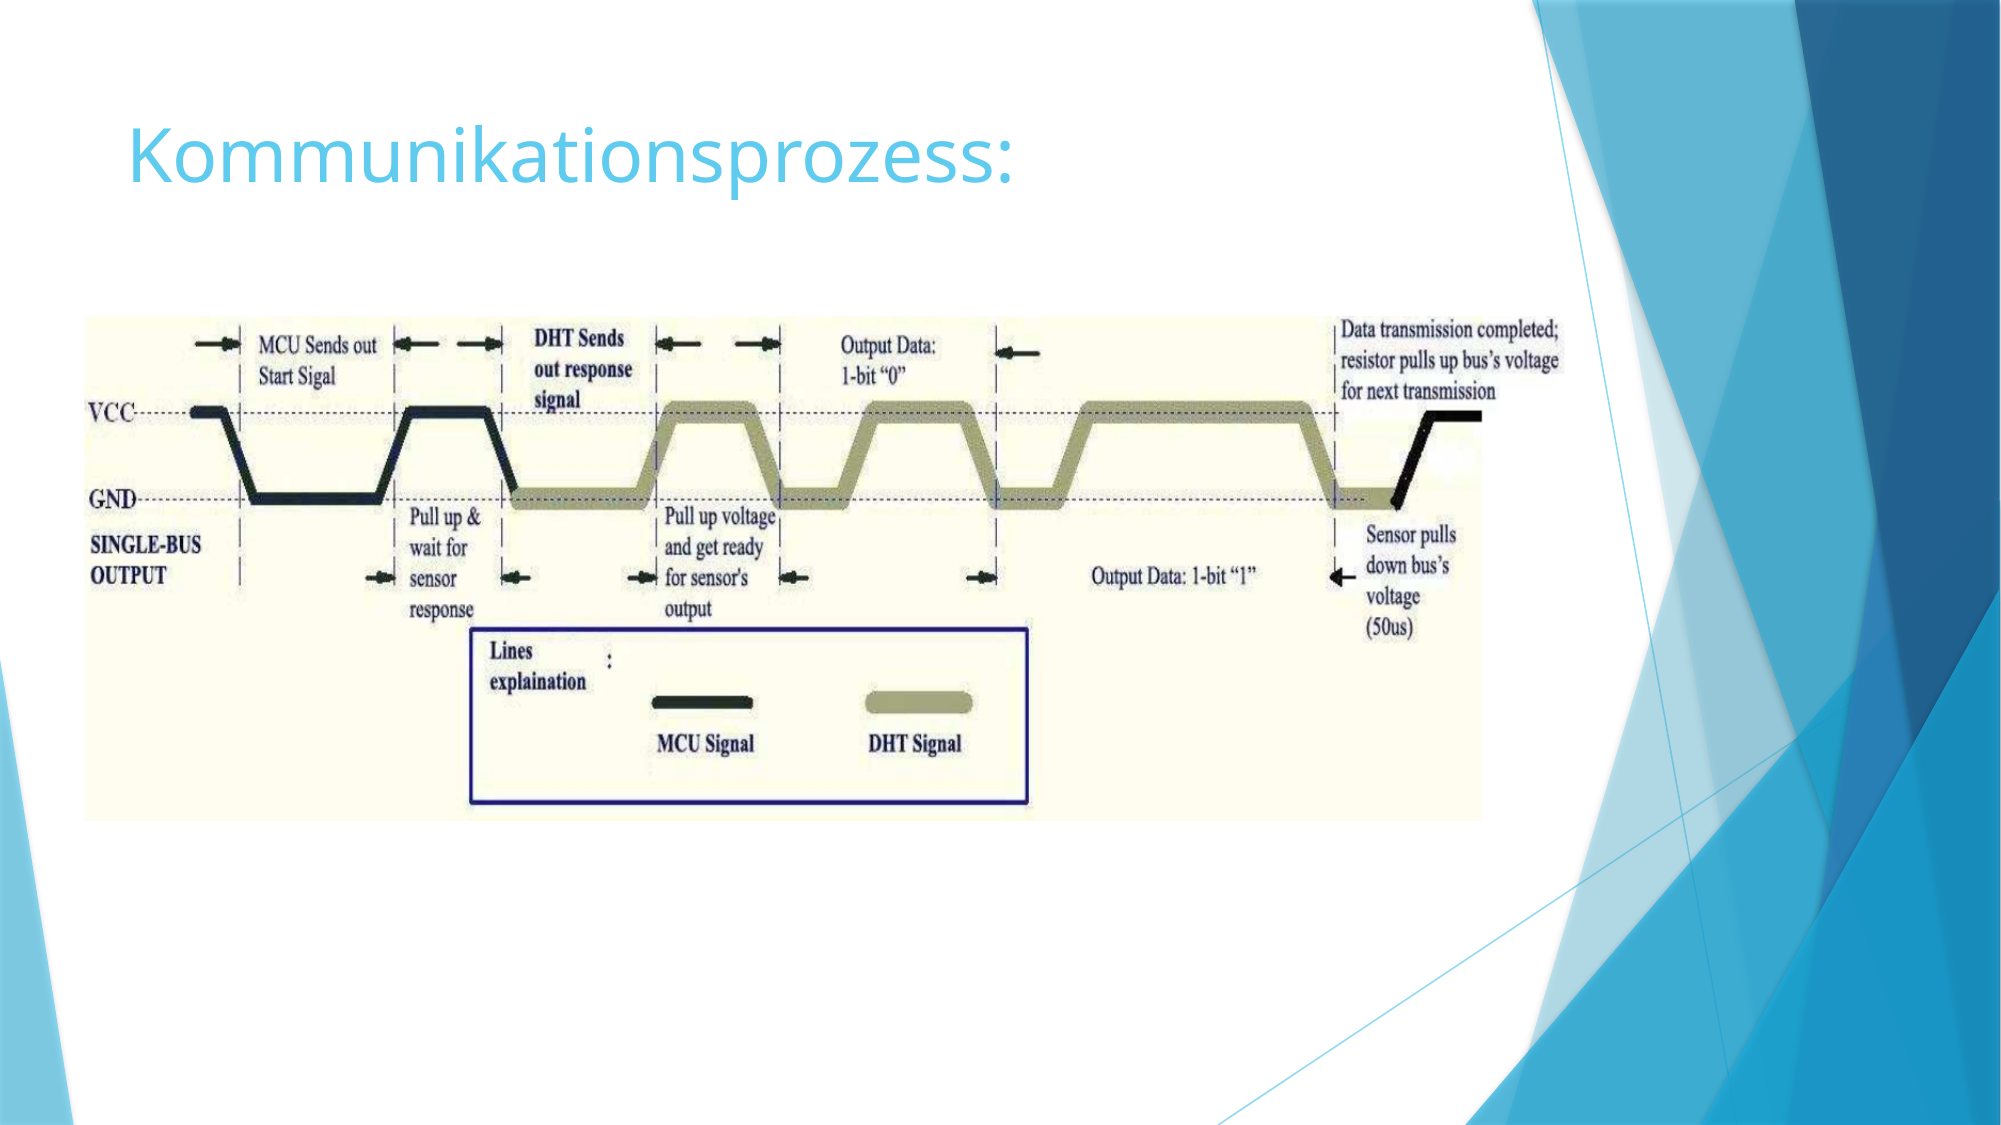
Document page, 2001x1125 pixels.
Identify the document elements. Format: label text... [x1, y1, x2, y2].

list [84, 316, 1576, 822]
title Kommunikationsprozess: [111, 99, 1522, 315]
